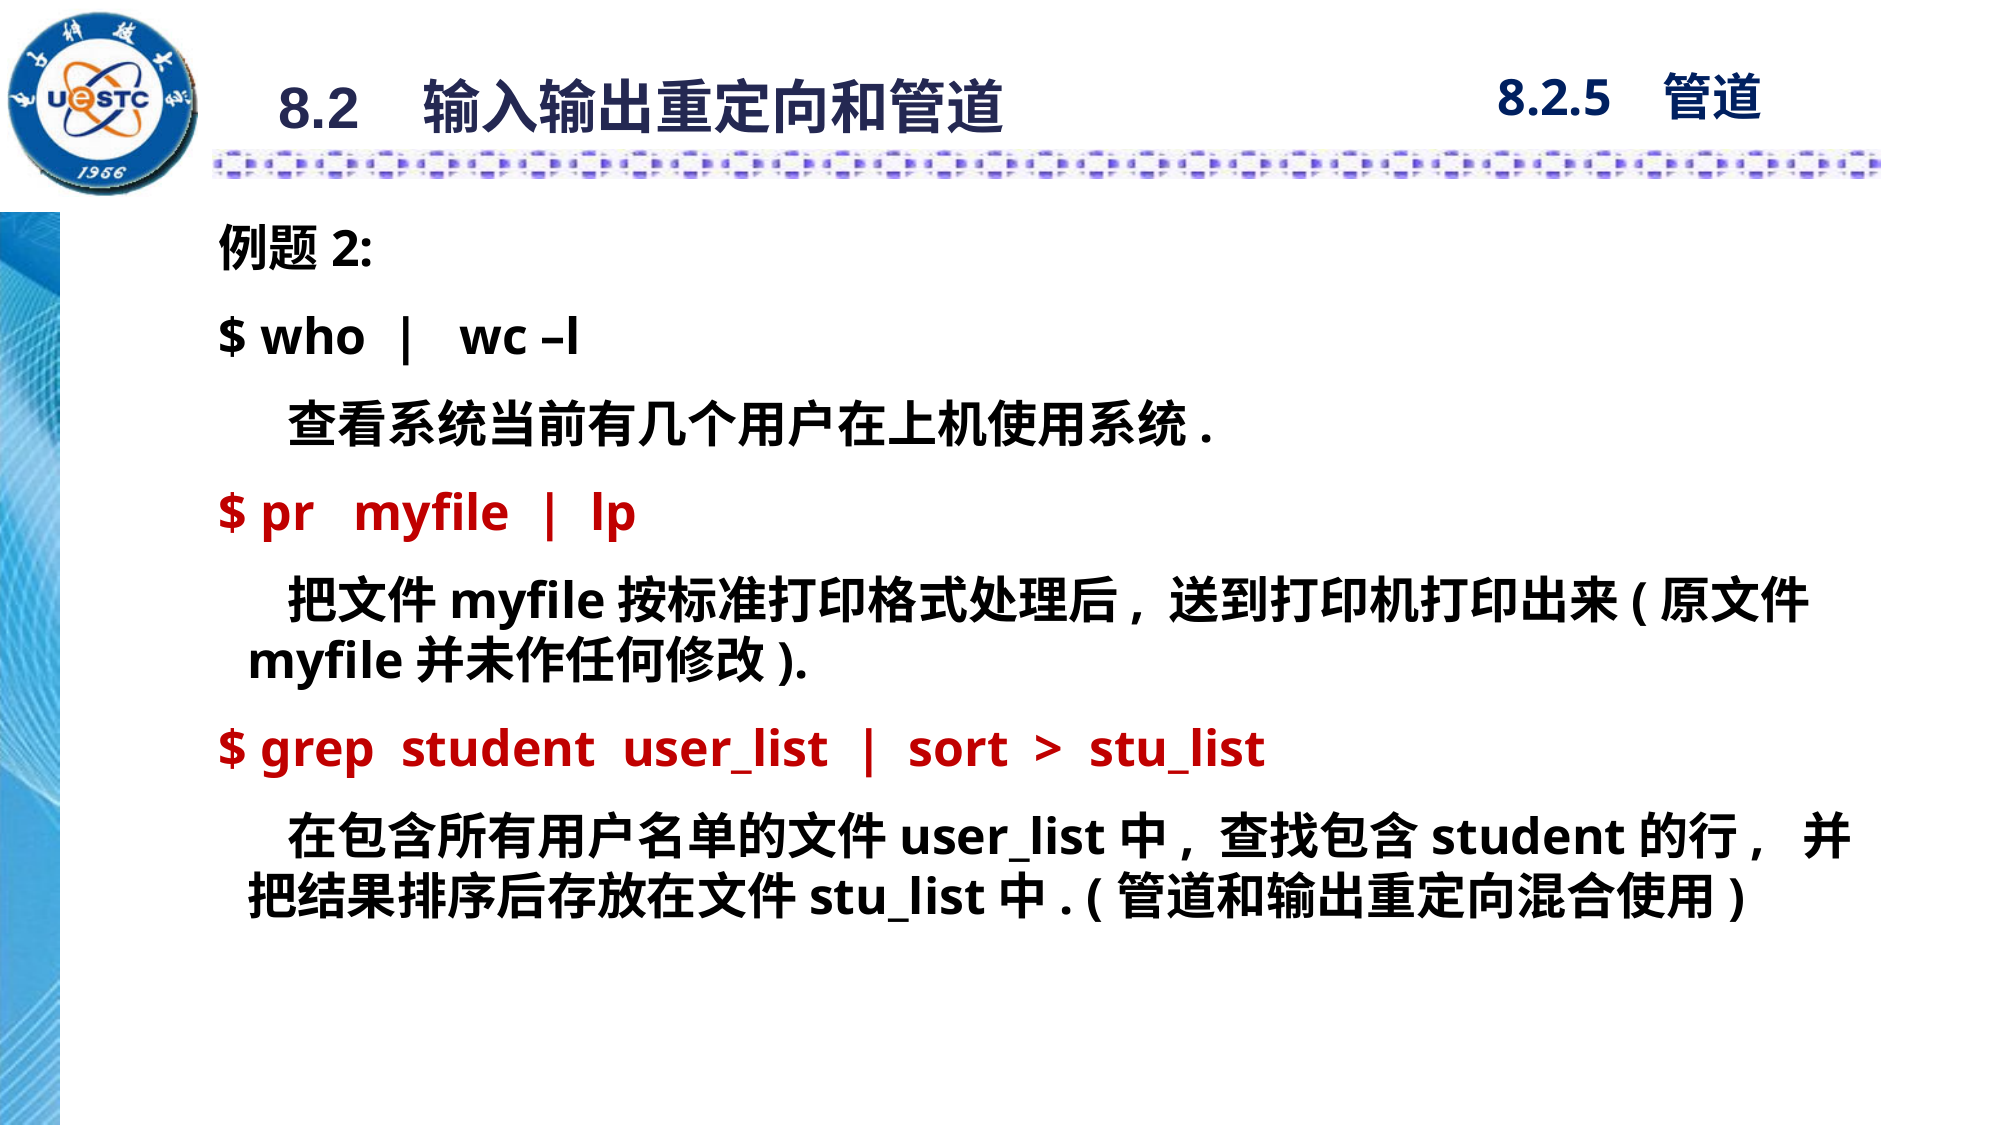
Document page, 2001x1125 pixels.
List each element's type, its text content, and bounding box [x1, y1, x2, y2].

list 例题2: $ who | wc –l 查看系统当前有几个用户在上机使用系统. $ pr myfile | lp 把文件myfile按标准打印格式处理后, 送到打印机打印出来(原文件myfile并未作任何修改). $ grep student user_list | sort > stu_list 在包含所有用户名单的文件user_list中, 查找包含student的行, 并把结果排序后存放在文件stu_list中. (管道和输出重定向混合使用) [204, 208, 1870, 991]
title 8.2 输入输出重定向和管道 [263, 70, 1410, 143]
picture [212, 149, 1881, 179]
text_box 8.2.5 管道 [1482, 58, 1989, 133]
picture [7, 0, 198, 197]
picture [0, 212, 60, 1125]
